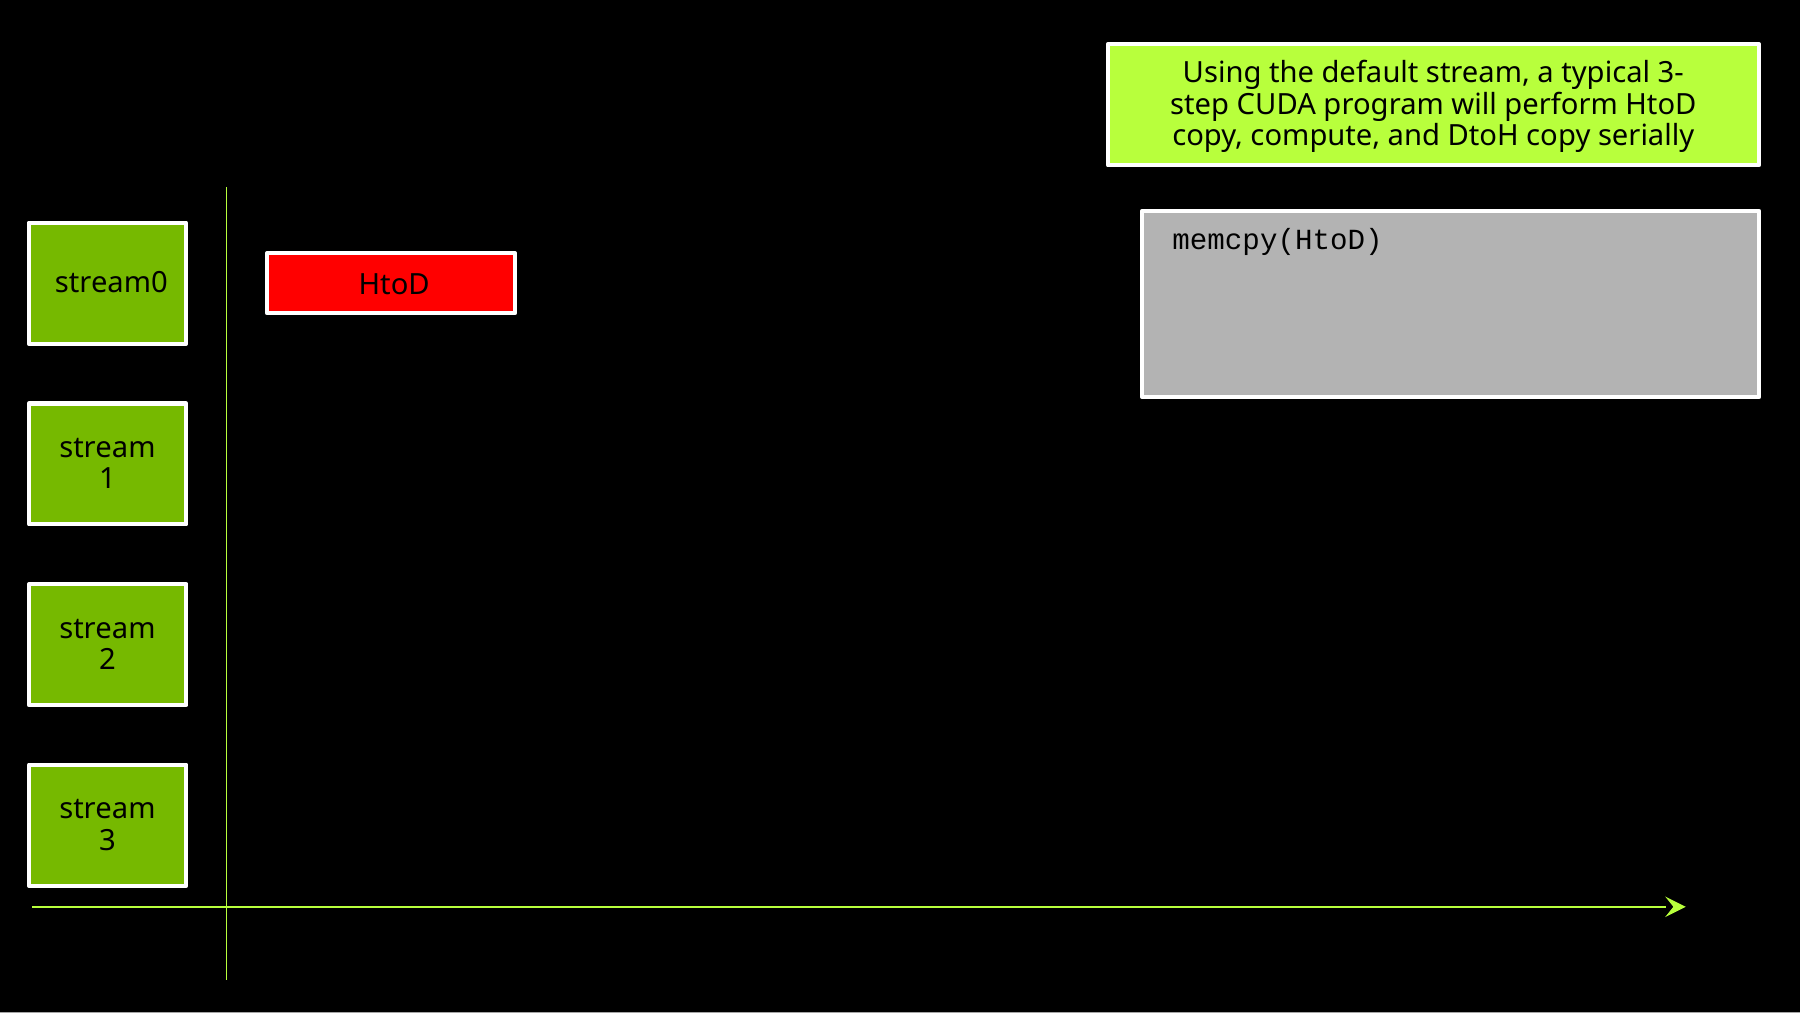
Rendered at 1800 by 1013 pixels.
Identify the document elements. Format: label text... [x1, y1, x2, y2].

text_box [28, 583, 187, 706]
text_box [28, 403, 187, 525]
text_box [1106, 42, 1761, 167]
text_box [266, 252, 516, 314]
table_header N [1668, 910, 1679, 915]
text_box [28, 222, 187, 344]
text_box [28, 764, 187, 886]
text_box Using the default stream, a typical 3-step CUDA program will perform HtoD copy, compute, and DtoH copy serially [1140, 48, 1727, 161]
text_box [1141, 210, 1760, 398]
